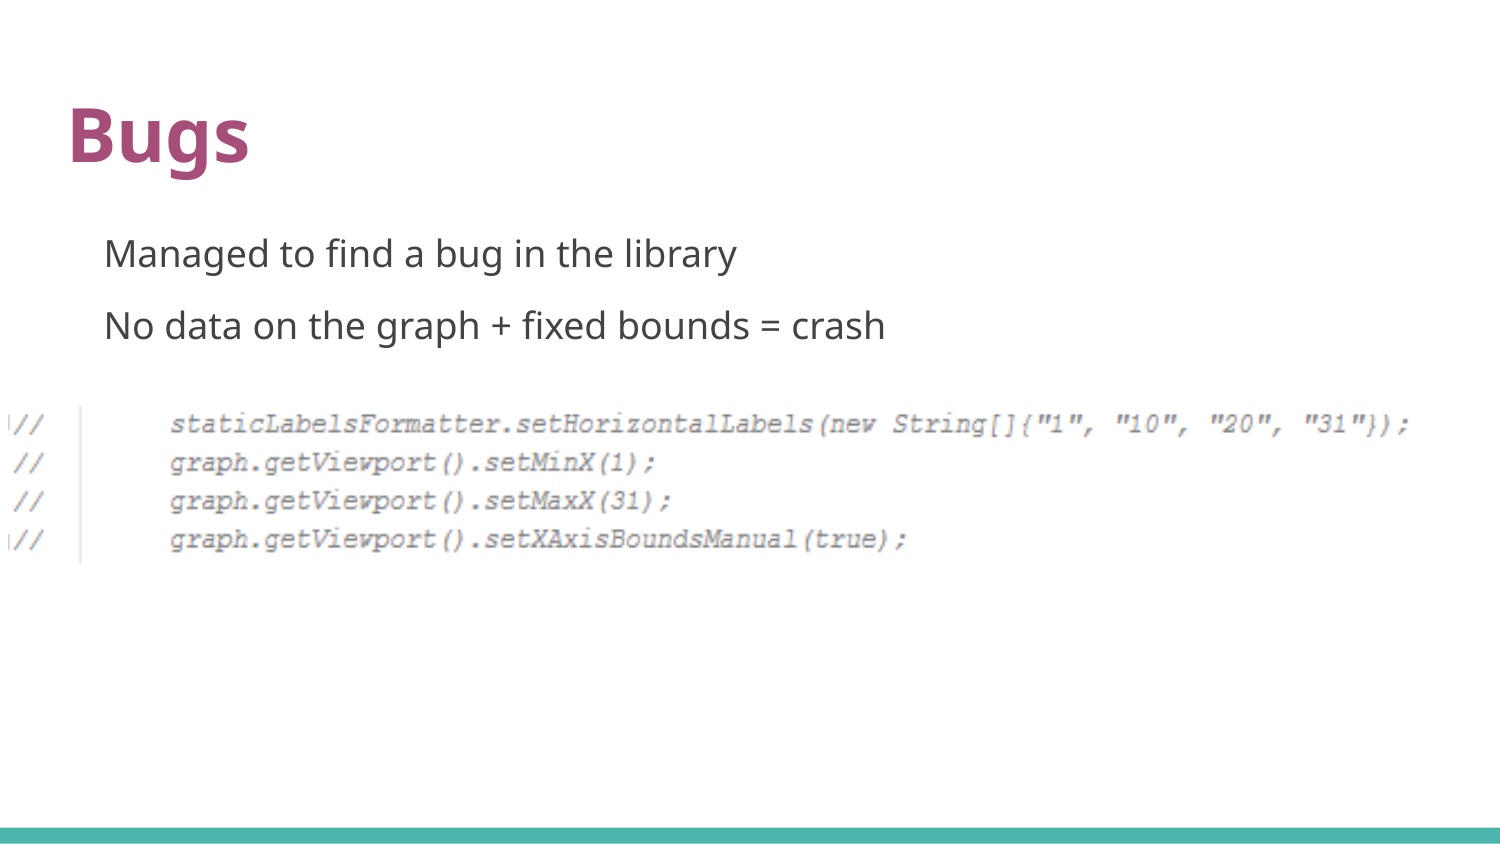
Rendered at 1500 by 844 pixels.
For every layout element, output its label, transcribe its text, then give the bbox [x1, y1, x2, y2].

list Managed to find a bug in the library No data on the graph + fixed bounds = crash [51, 207, 1449, 750]
picture [8, 406, 1417, 565]
title Bugs [51, 72, 1449, 189]
